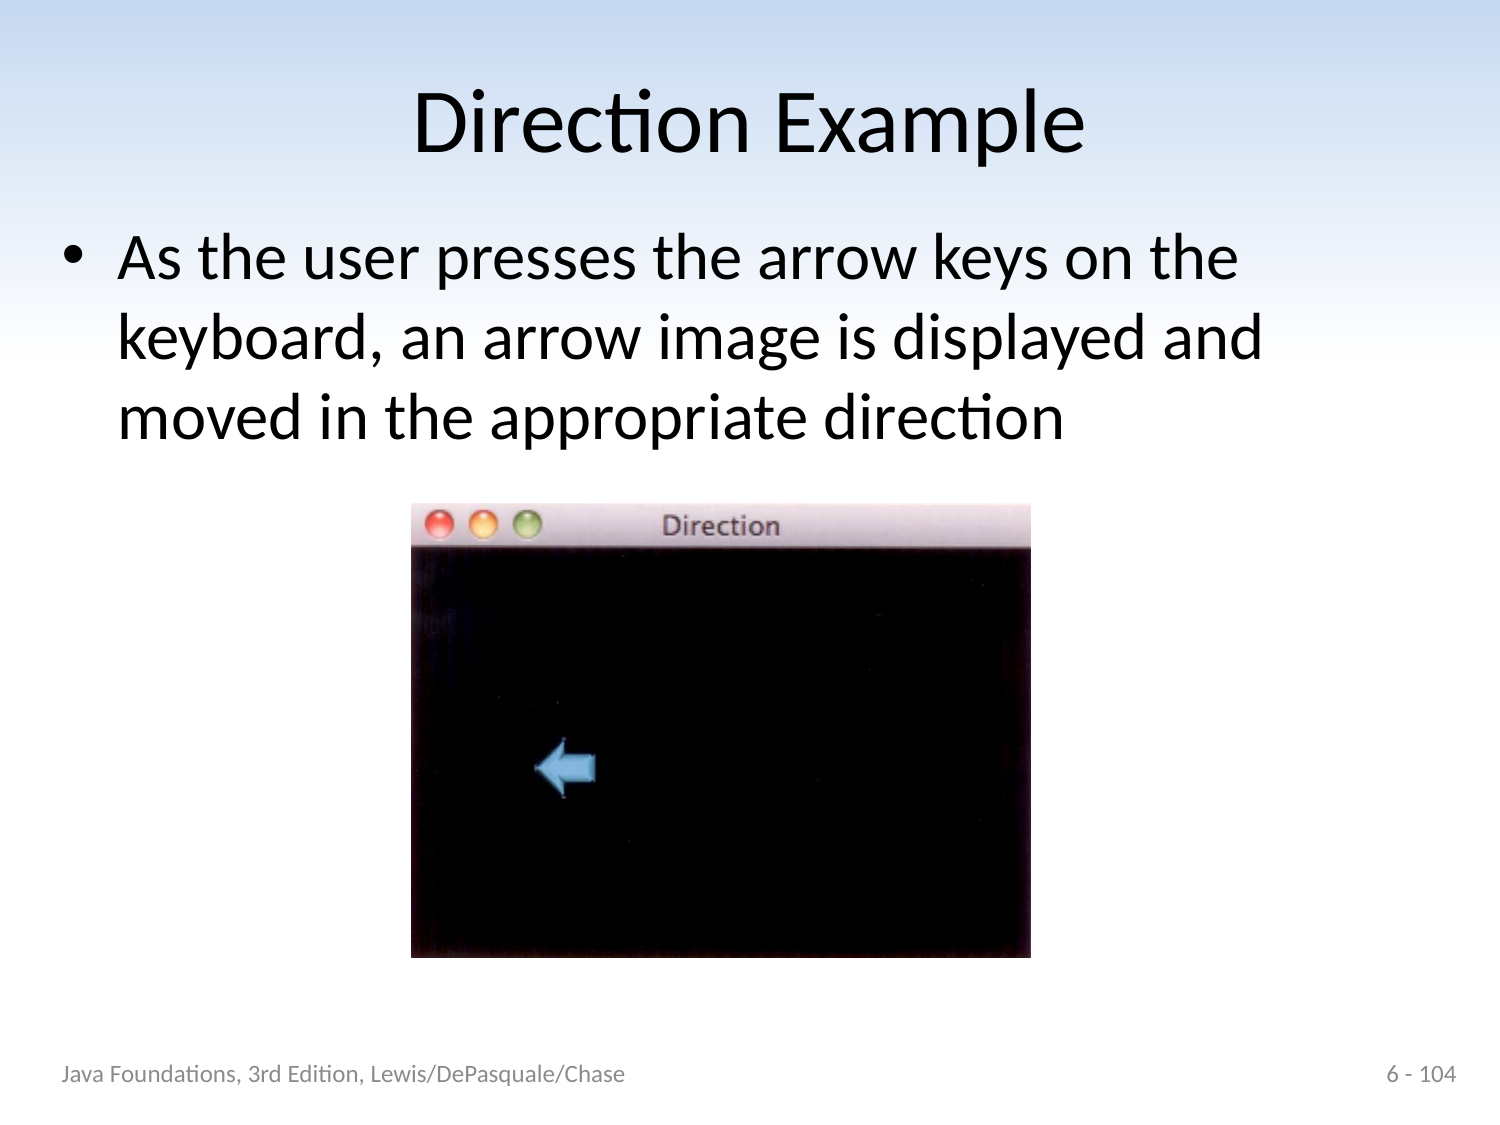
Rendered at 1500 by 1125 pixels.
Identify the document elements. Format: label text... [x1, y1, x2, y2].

slide_number 6 - 104 [1122, 1042, 1472, 1103]
title Direction Example [28, 45, 1473, 186]
list As the user presses the arrow keys on the keyboard, an arrow image is displayed and moved in the appropriate direction [46, 205, 1473, 1043]
footer Java Foundations, 3rd Edition, Lewis/DePasquale/Chase [46, 1042, 1122, 1103]
picture [411, 503, 1031, 958]
